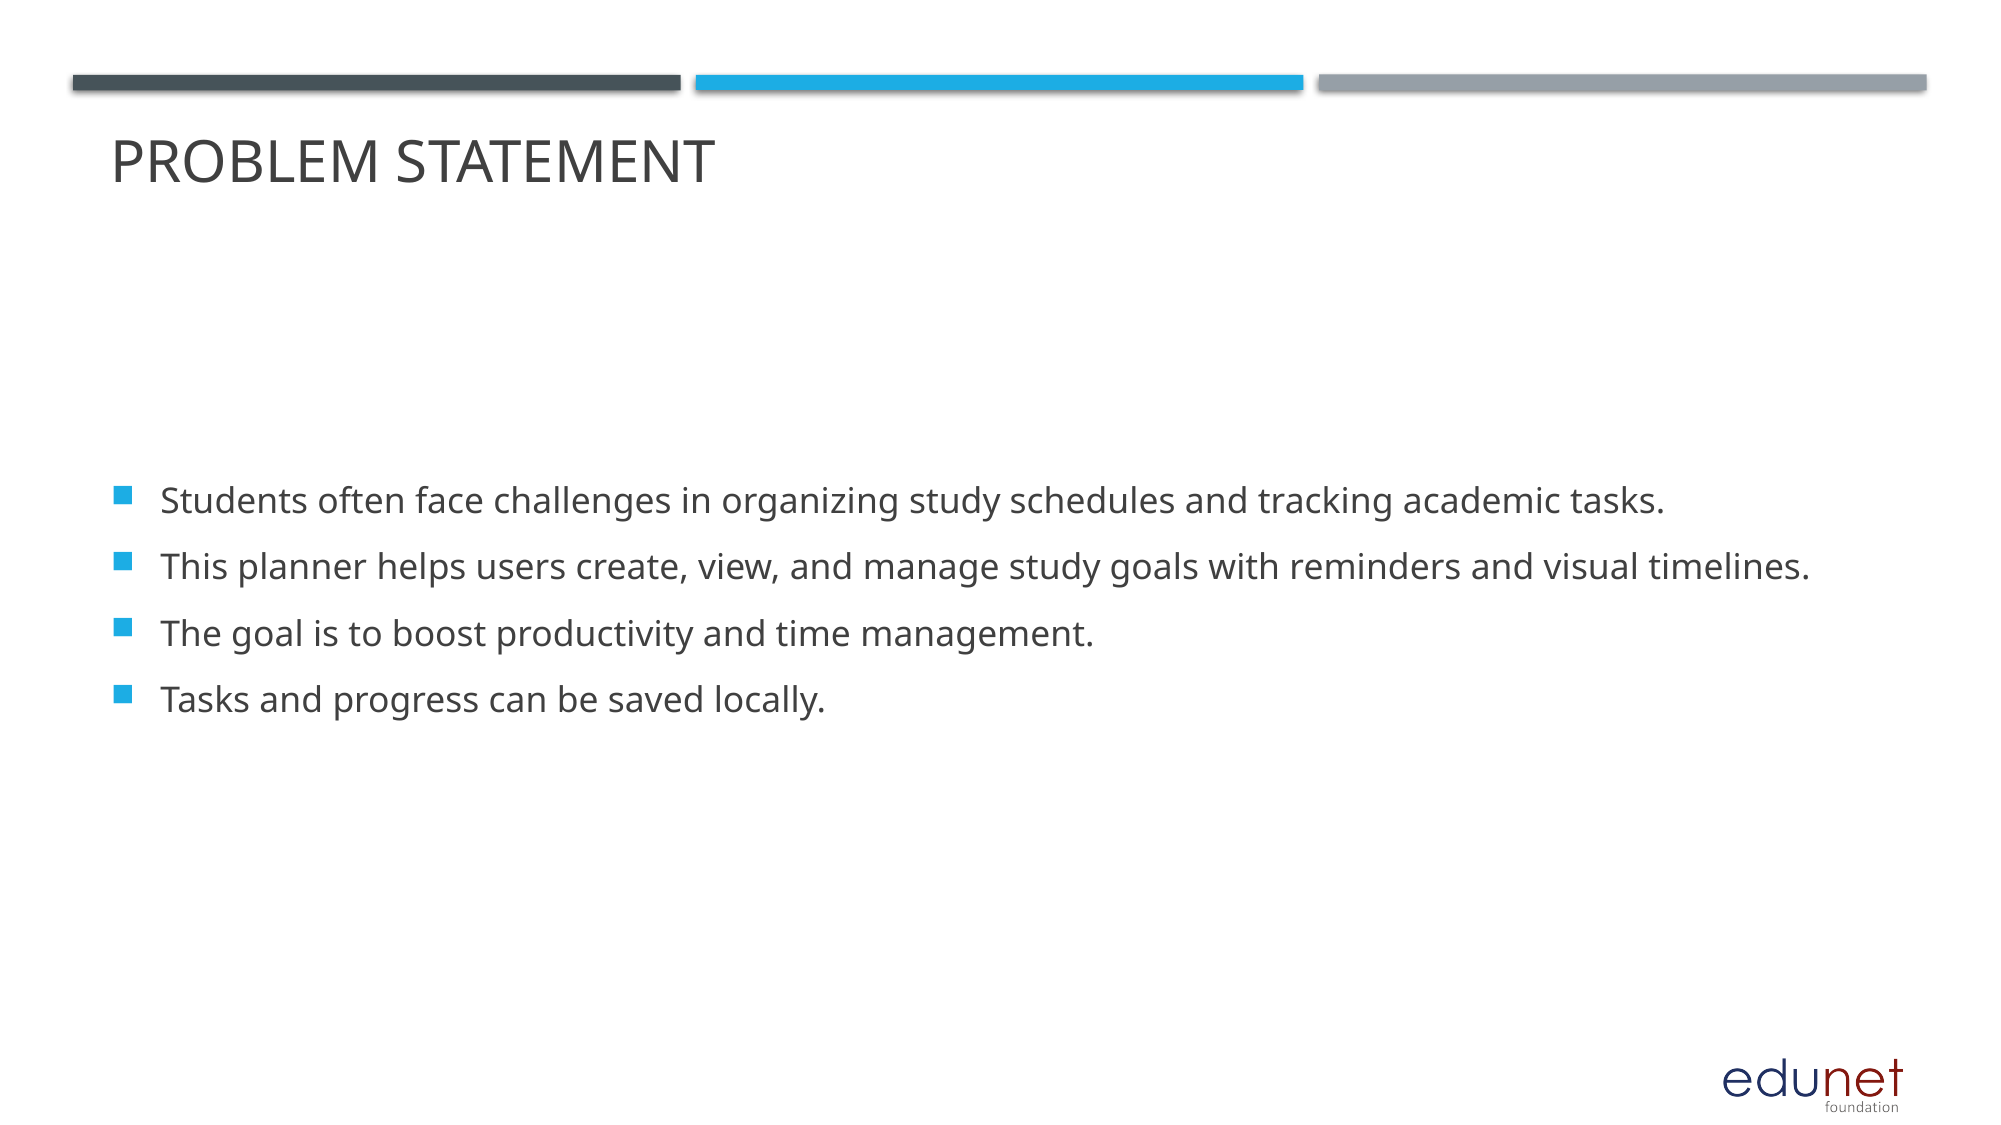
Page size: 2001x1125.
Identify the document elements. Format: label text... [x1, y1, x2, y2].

picture [1719, 1056, 1905, 1116]
list Students often face challenges in organizing study schedules and tracking academic tasks. This planner helps users create, view, and manage study goals with reminders and visual timelines. The goal is to boost productivity and time management. Tasks and progress can be saved locally. [95, 213, 1905, 981]
title Problem Statement [95, 115, 1905, 203]
